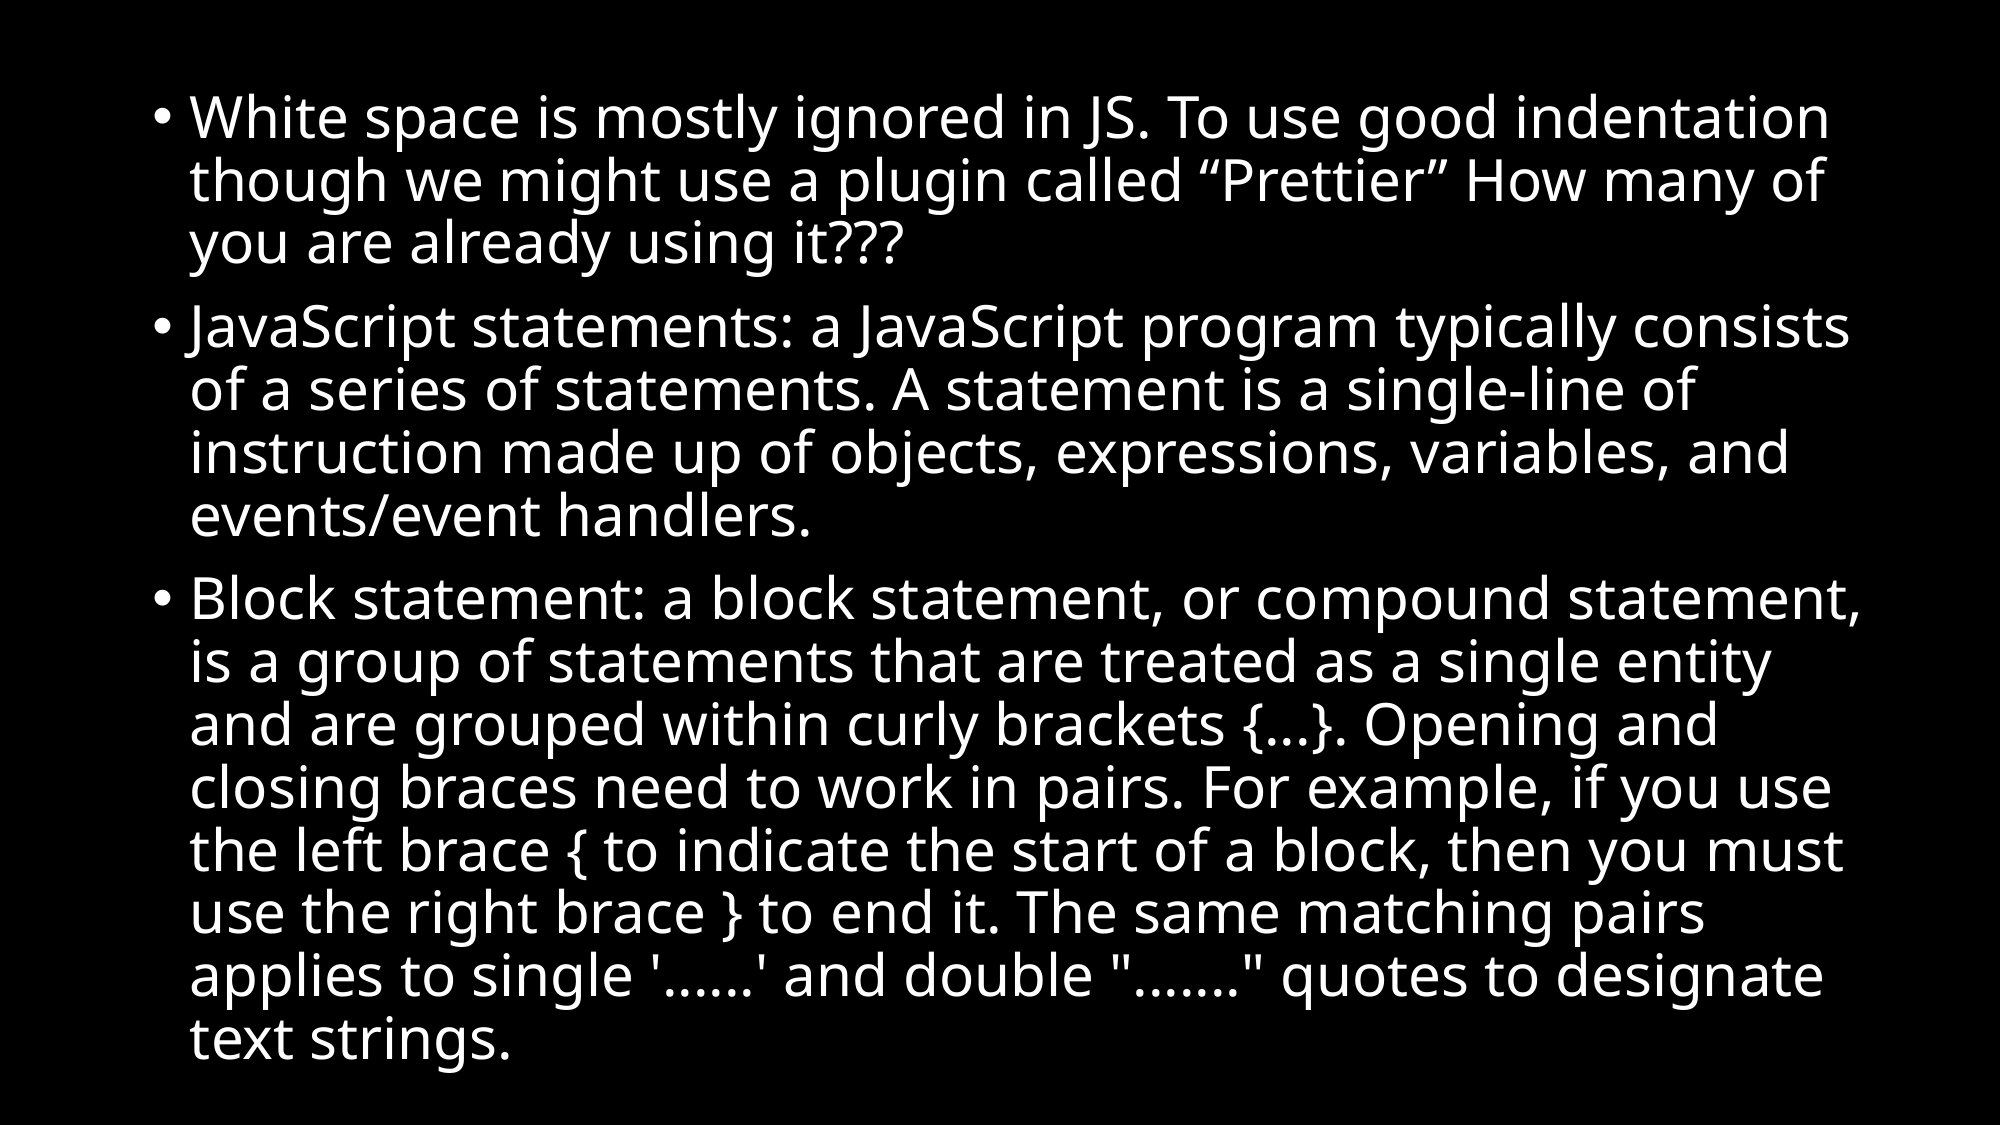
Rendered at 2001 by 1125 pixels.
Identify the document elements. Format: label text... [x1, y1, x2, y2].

list White space is mostly ignored in JS. To use good indentation though we might use a plugin called “Prettier” How many of you are already using it??? JavaScript statements: a JavaScript program typically consists of a series of statements. A statement is a single-line of instruction made up of objects, expressions, variables, and events/event handlers. Block statement: a block statement, or compound statement, is a group of statements that are treated as a single entity and are grouped within curly brackets {...}. Opening and closing braces need to work in pairs. For example, if you use the left brace { to indicate the start of a block, then you must use the right brace } to end it. The same matching pairs applies to single '......' and double "......." quotes to designate text strings. [137, 80, 1884, 1099]
